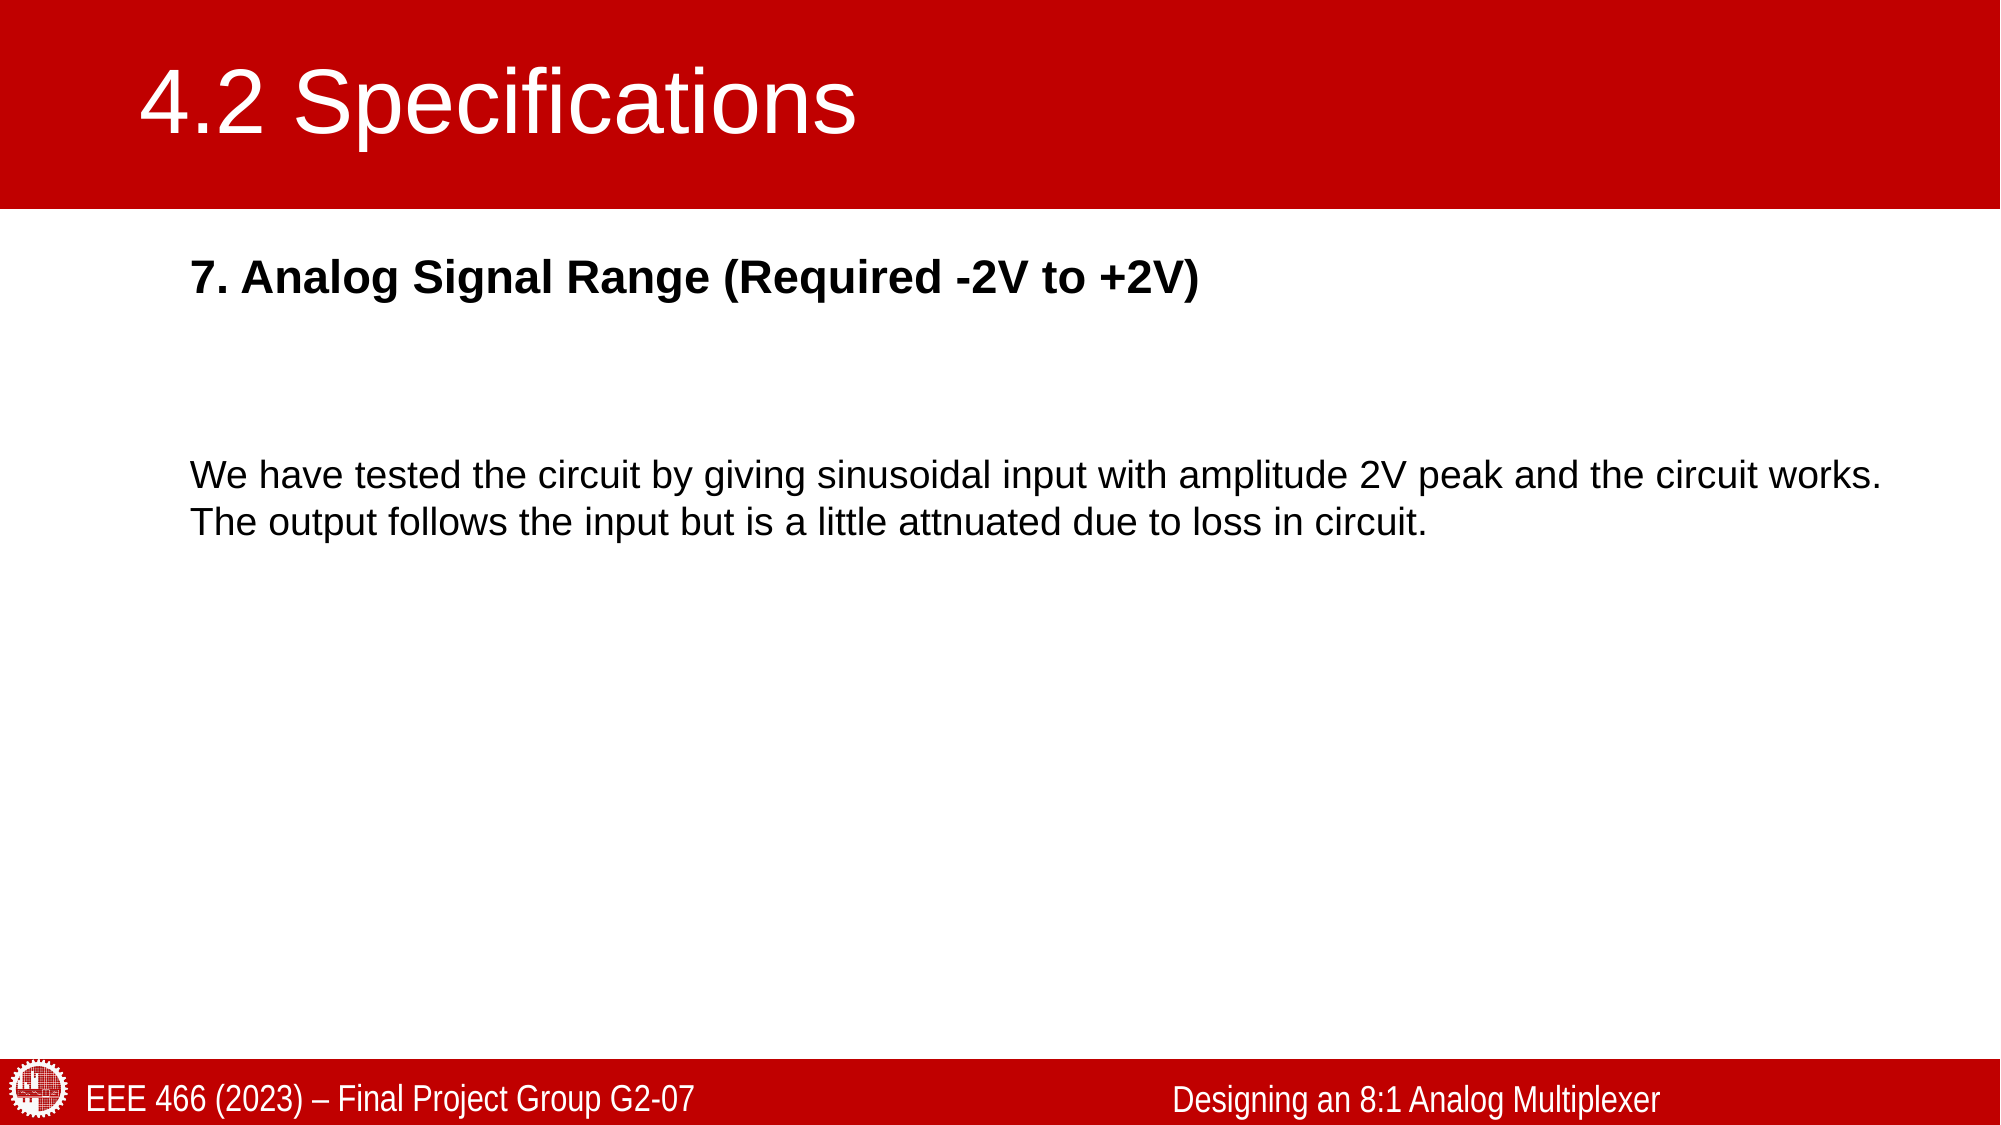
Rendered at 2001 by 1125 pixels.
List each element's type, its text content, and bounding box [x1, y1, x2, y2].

list 7. Analog Signal Range (Required -2V to +2V) We have tested the circuit by giving sinusoidal input with amplitude 2V peak and the circuit works. The output follows the input but is a little attnuated due to loss in circuit. [174, 238, 1953, 554]
picture [0, 0, 2000, 209]
footer Designing an 8:1 Analog Multiplexer [1157, 1067, 1979, 1125]
slide_number EEE 466 (2023) – Final Project Group G2-07 [70, 1066, 863, 1125]
picture [8, 1059, 71, 1118]
